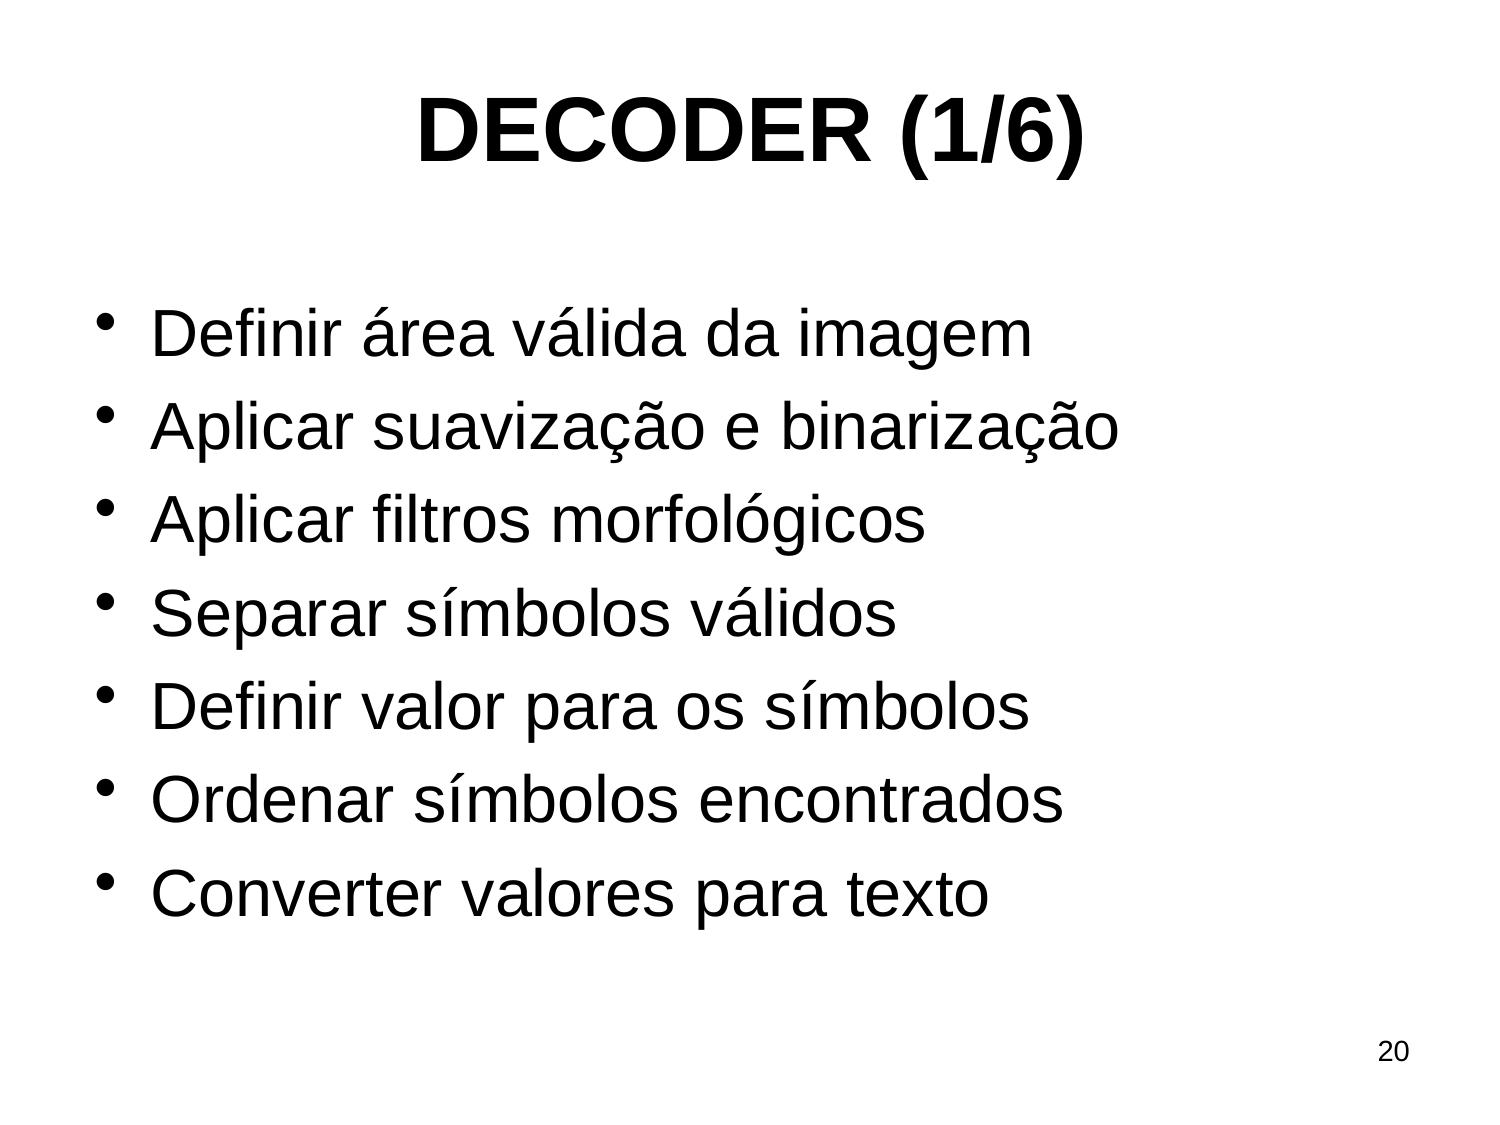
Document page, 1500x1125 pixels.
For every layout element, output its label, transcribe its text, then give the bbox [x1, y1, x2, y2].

list Definir área válida da imagem Aplicar suavização e binarização Aplicar filtros morfológicos Separar símbolos válidos Definir valor para os símbolos Ordenar símbolos encontrados Converter valores para texto [79, 281, 1430, 1050]
slide_number 20 [1074, 1024, 1426, 1103]
title DECODER (1/6) [76, 30, 1427, 219]
